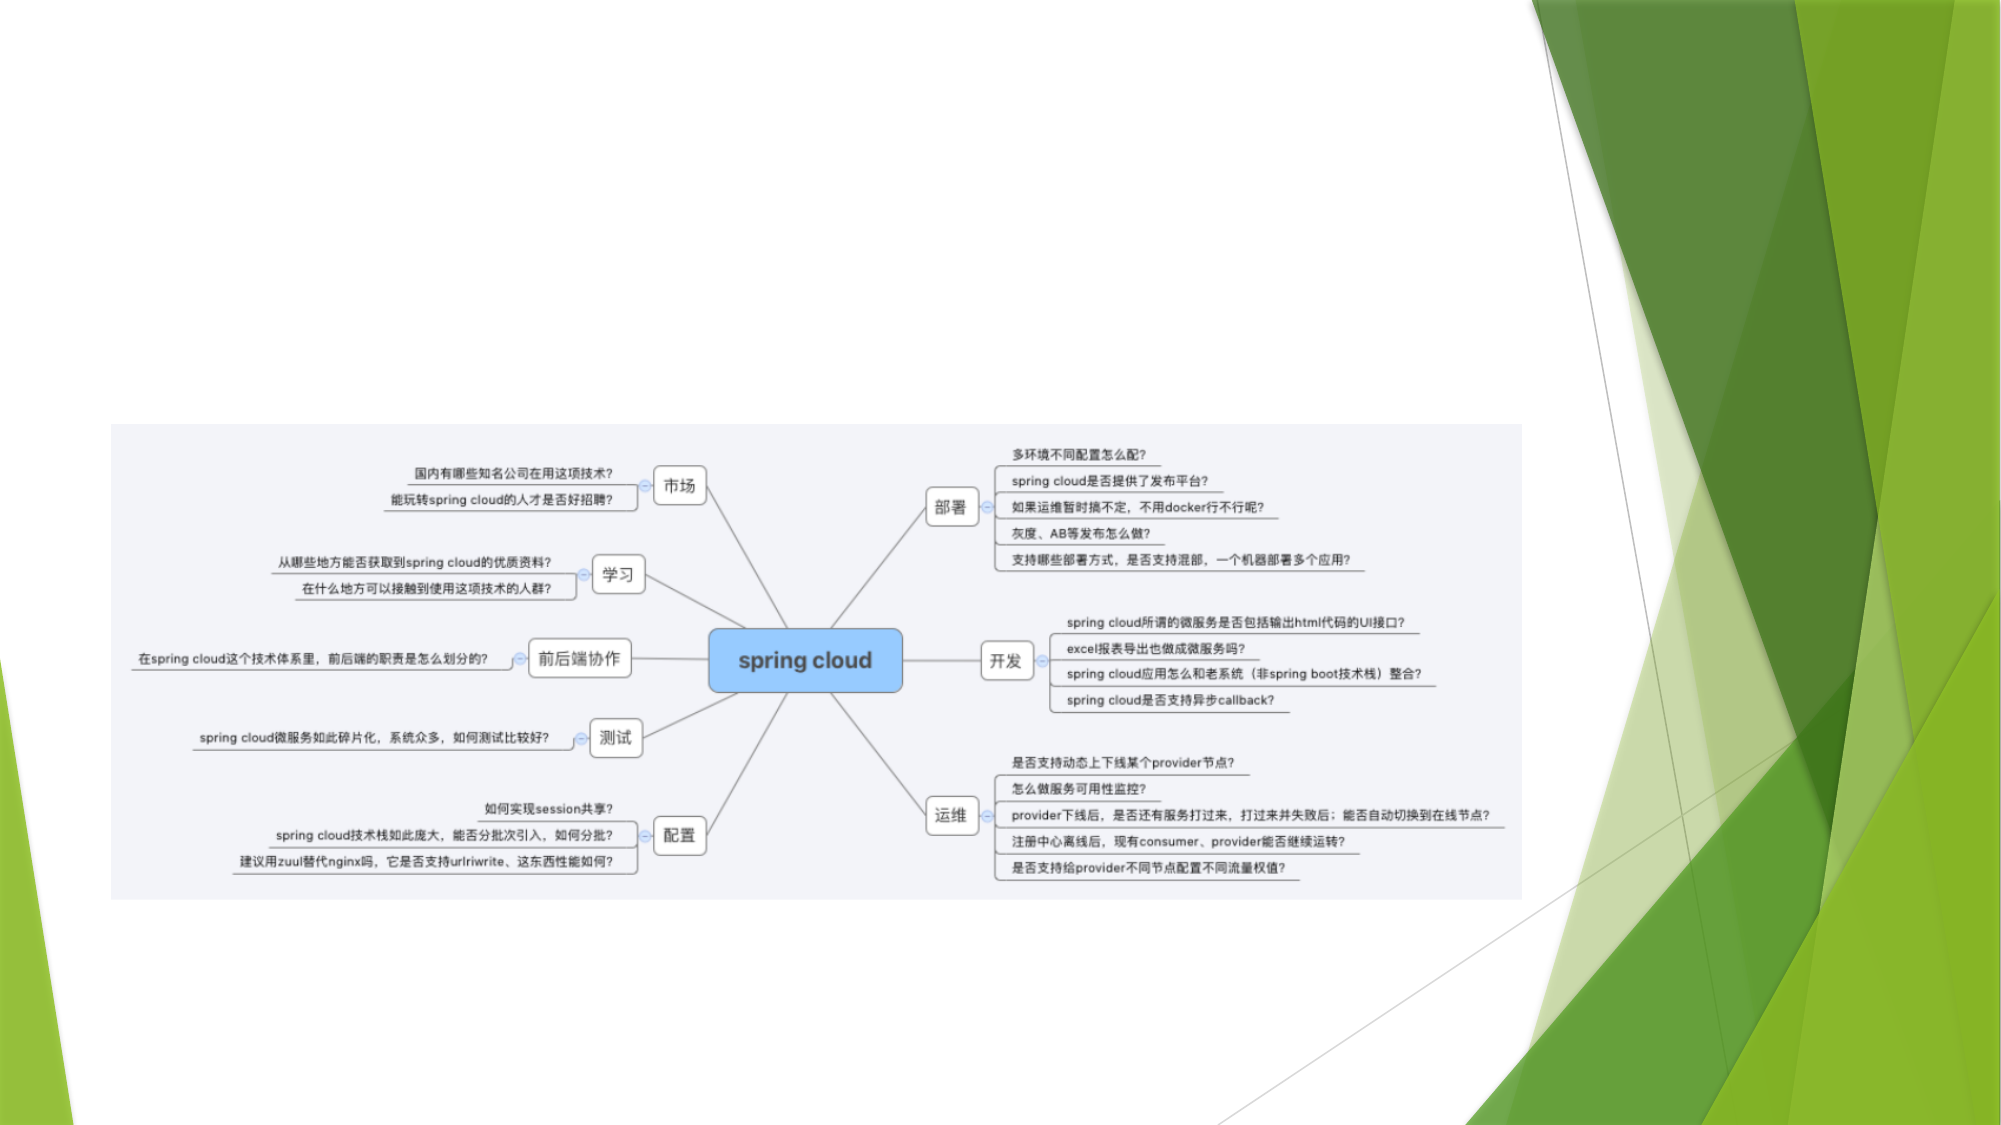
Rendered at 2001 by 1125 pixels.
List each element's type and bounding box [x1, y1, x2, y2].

list [110, 424, 1522, 922]
